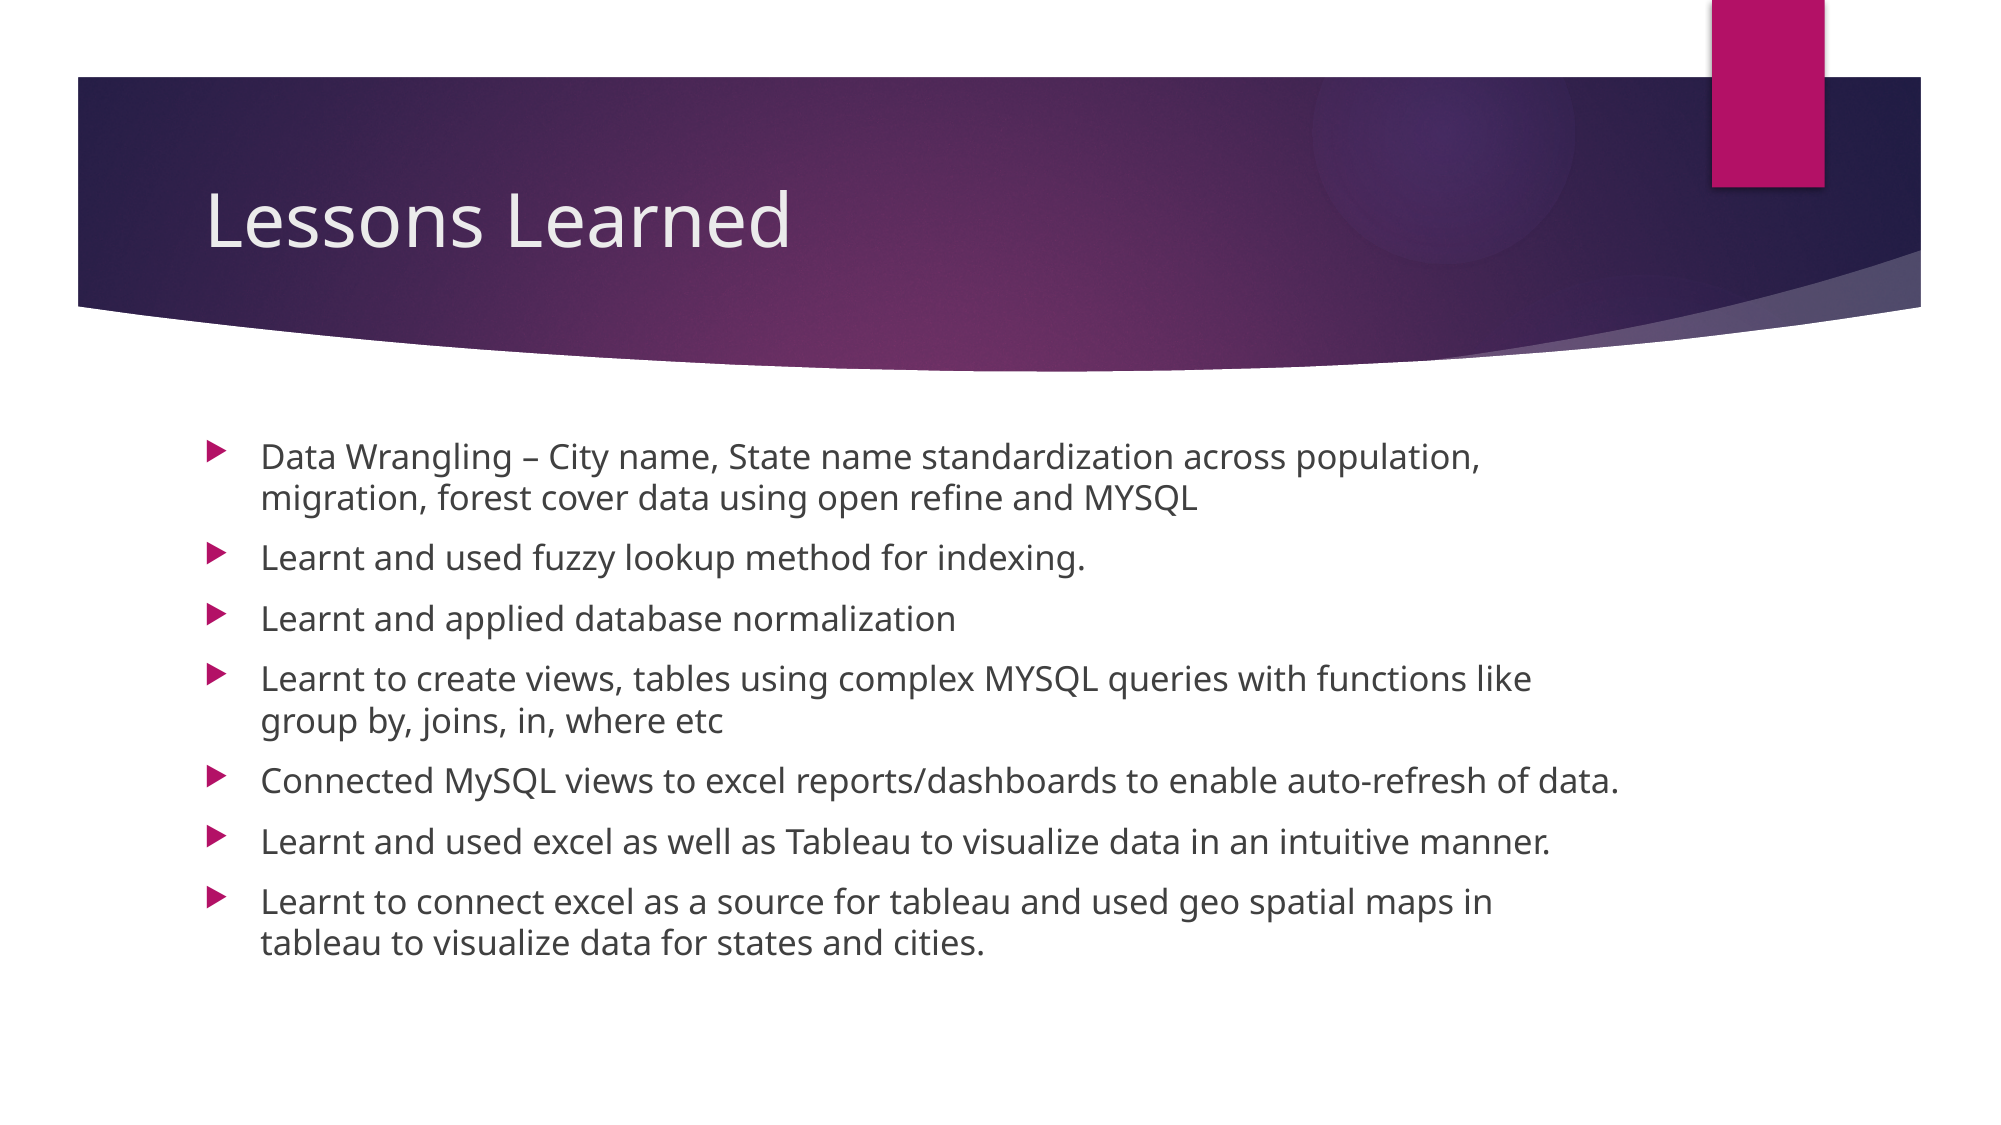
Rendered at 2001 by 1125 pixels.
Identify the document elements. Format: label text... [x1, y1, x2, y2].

title Lessons Learned [189, 159, 1627, 276]
list Data Wrangling – City name, State name standardization across population, migration, forest cover data using open refine and MYSQL Learnt and used fuzzy lookup method for indexing. Learnt and applied database normalization Learnt to create views, tables using complex MYSQL queries with functions like group by, joins, in, where etc Connected MySQL views to excel reports/dashboards to enable auto-refresh of data. Learnt and used excel as well as Tableau to visualize data in an intuitive manner. Learnt to connect excel as a source for tableau and used geo spatial maps in tableau to visualize data for states and cities. [189, 427, 1638, 988]
